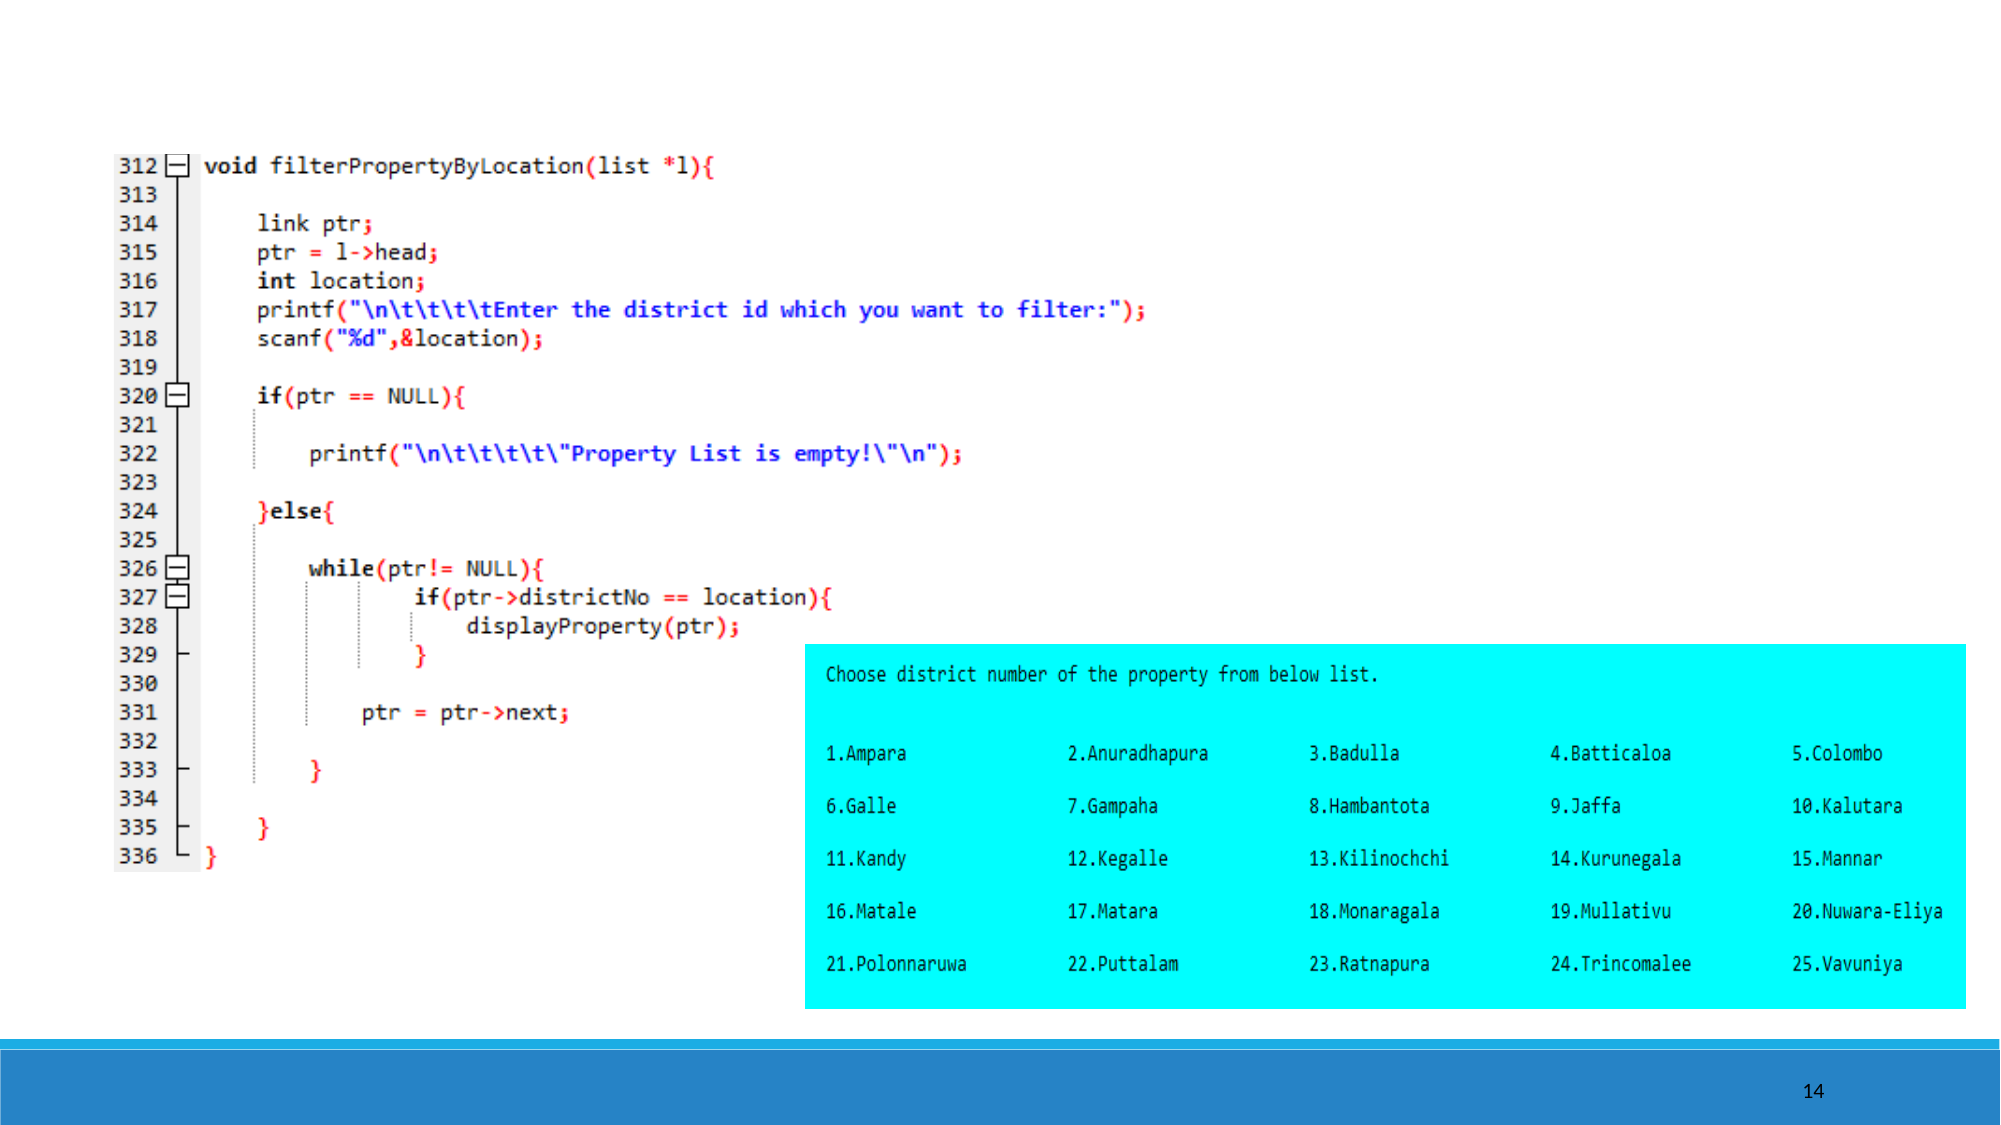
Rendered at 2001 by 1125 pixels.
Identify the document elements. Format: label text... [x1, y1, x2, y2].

picture [113, 153, 1967, 1009]
slide_number 14 [1624, 1059, 1840, 1120]
